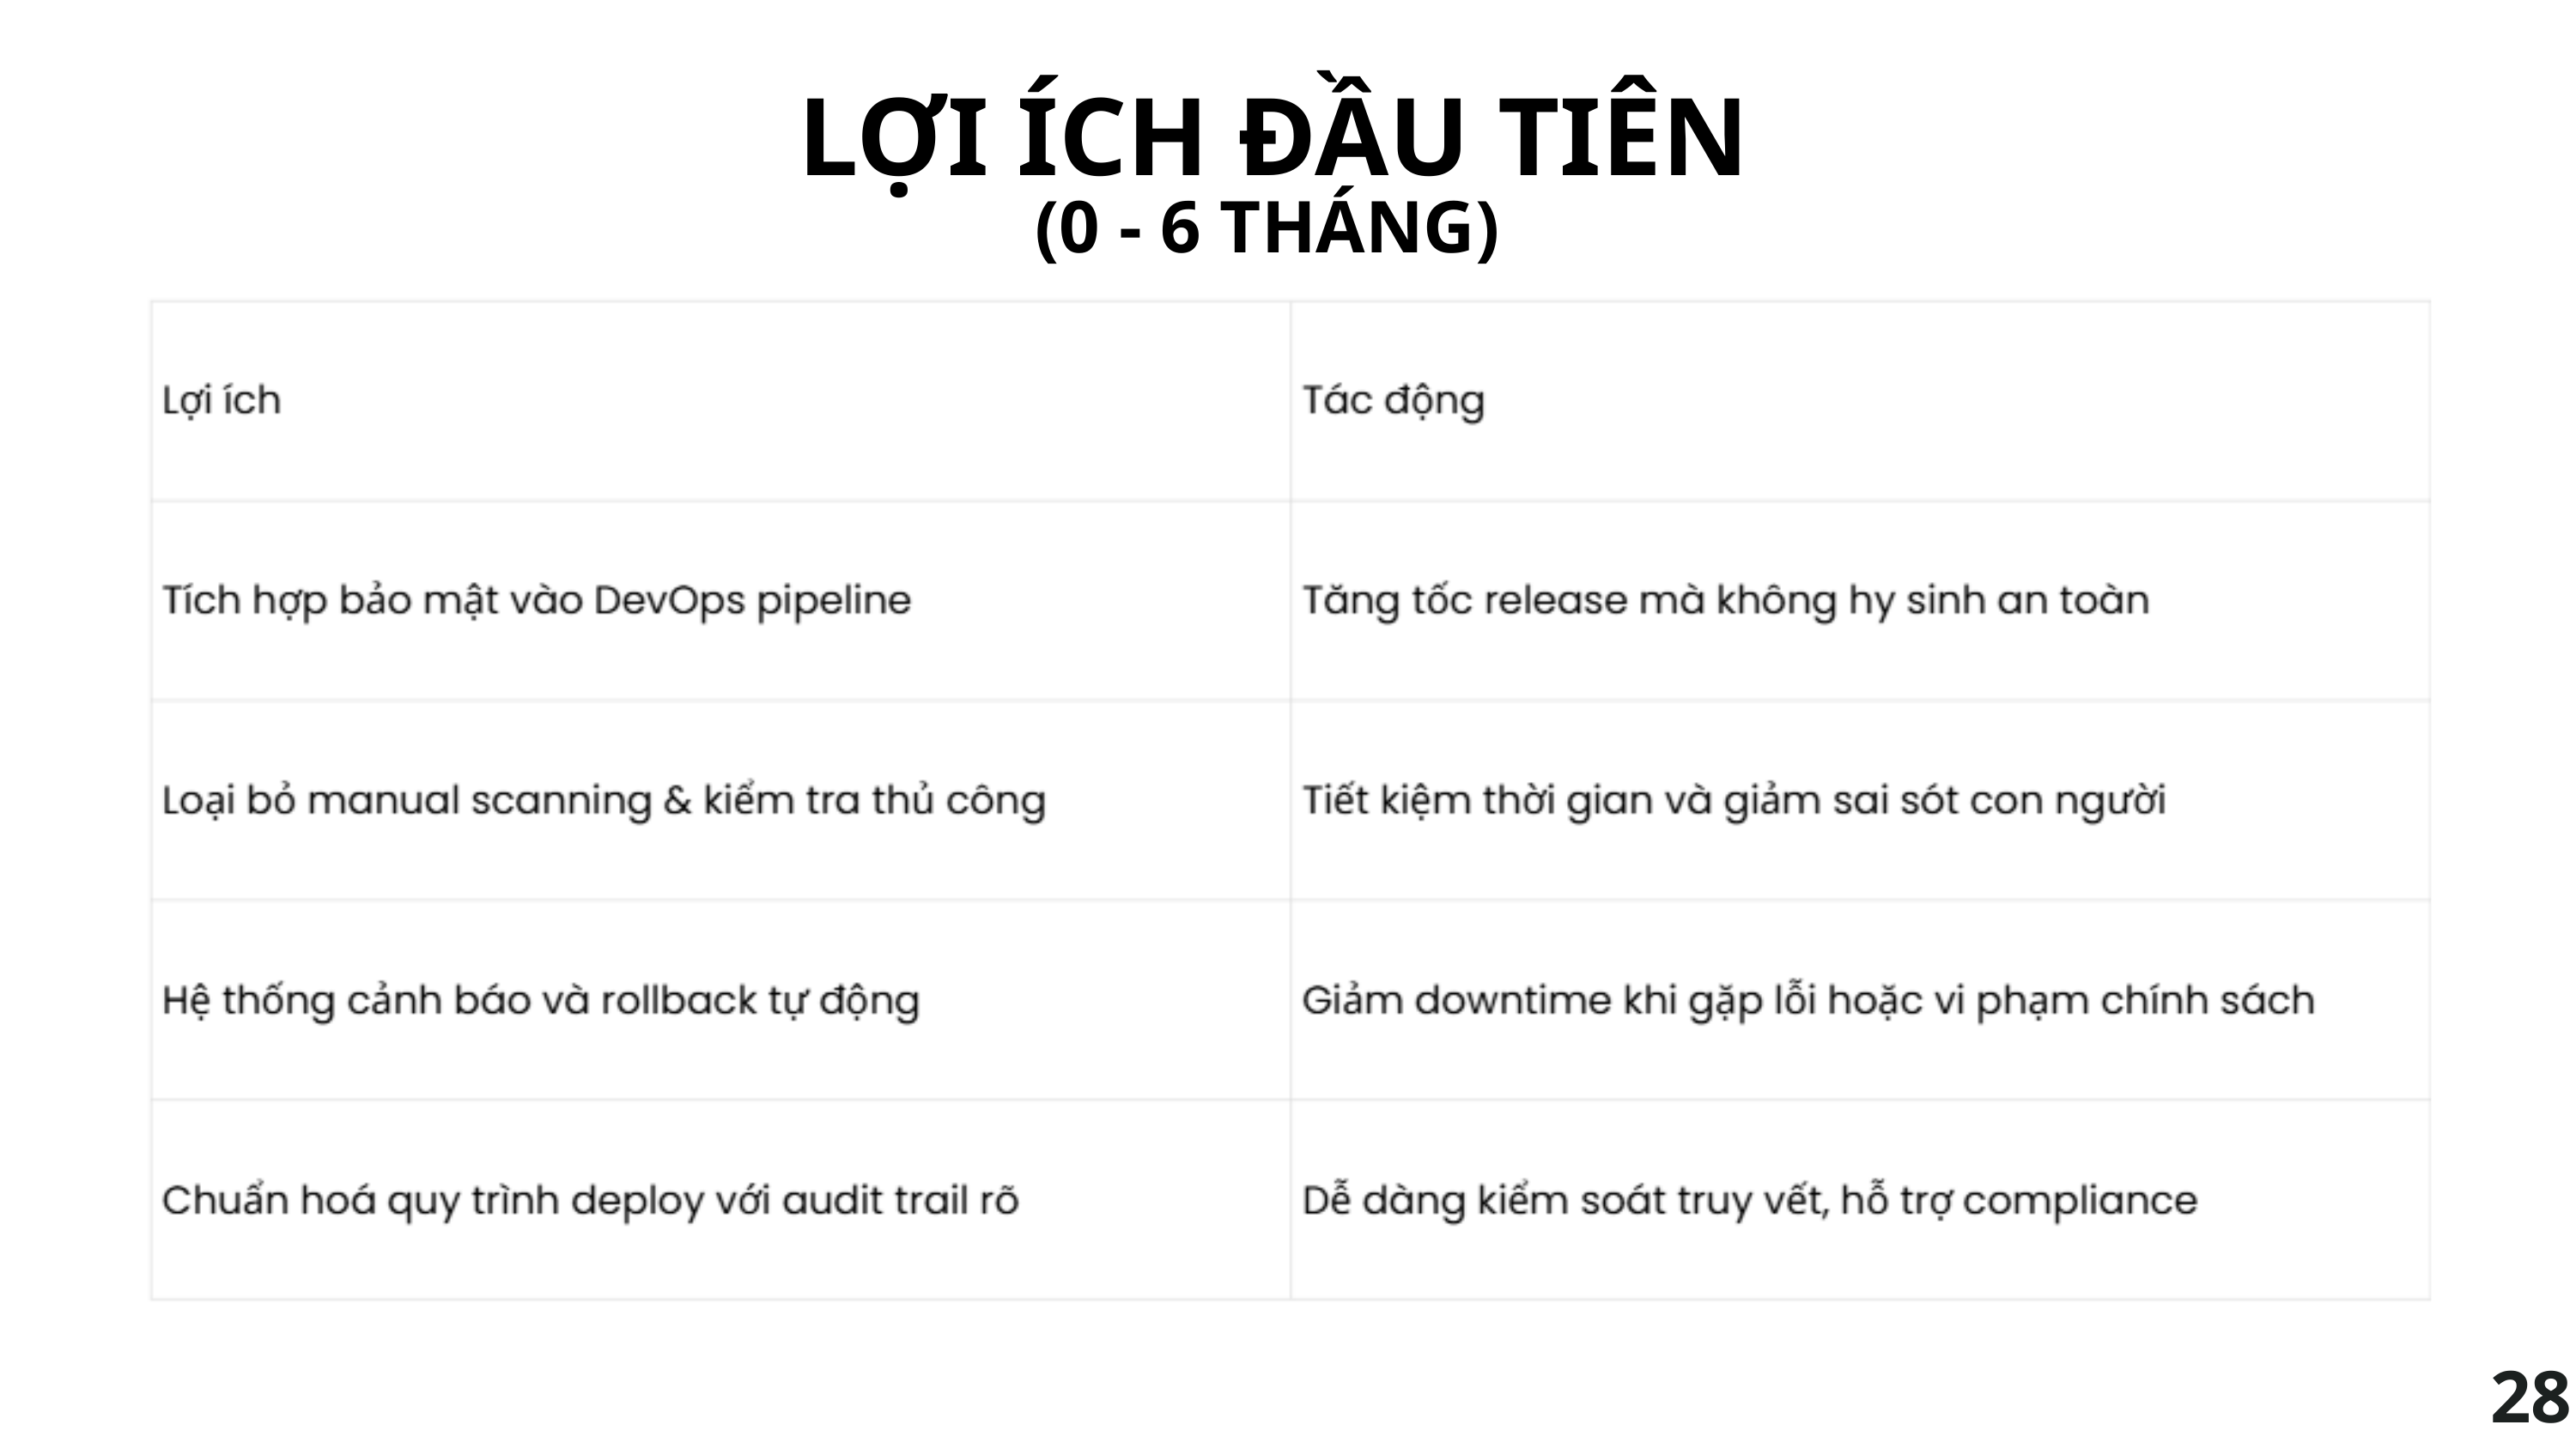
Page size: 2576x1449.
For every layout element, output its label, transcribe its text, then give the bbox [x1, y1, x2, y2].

text_box [144, 289, 2432, 1304]
text_box 28 [2486, 1355, 2576, 1438]
text_box LỢI ÍCH ĐẦU TIÊN [776, 46, 1800, 197]
text_box (0 - 6 THÁNG) [1035, 167, 1501, 268]
